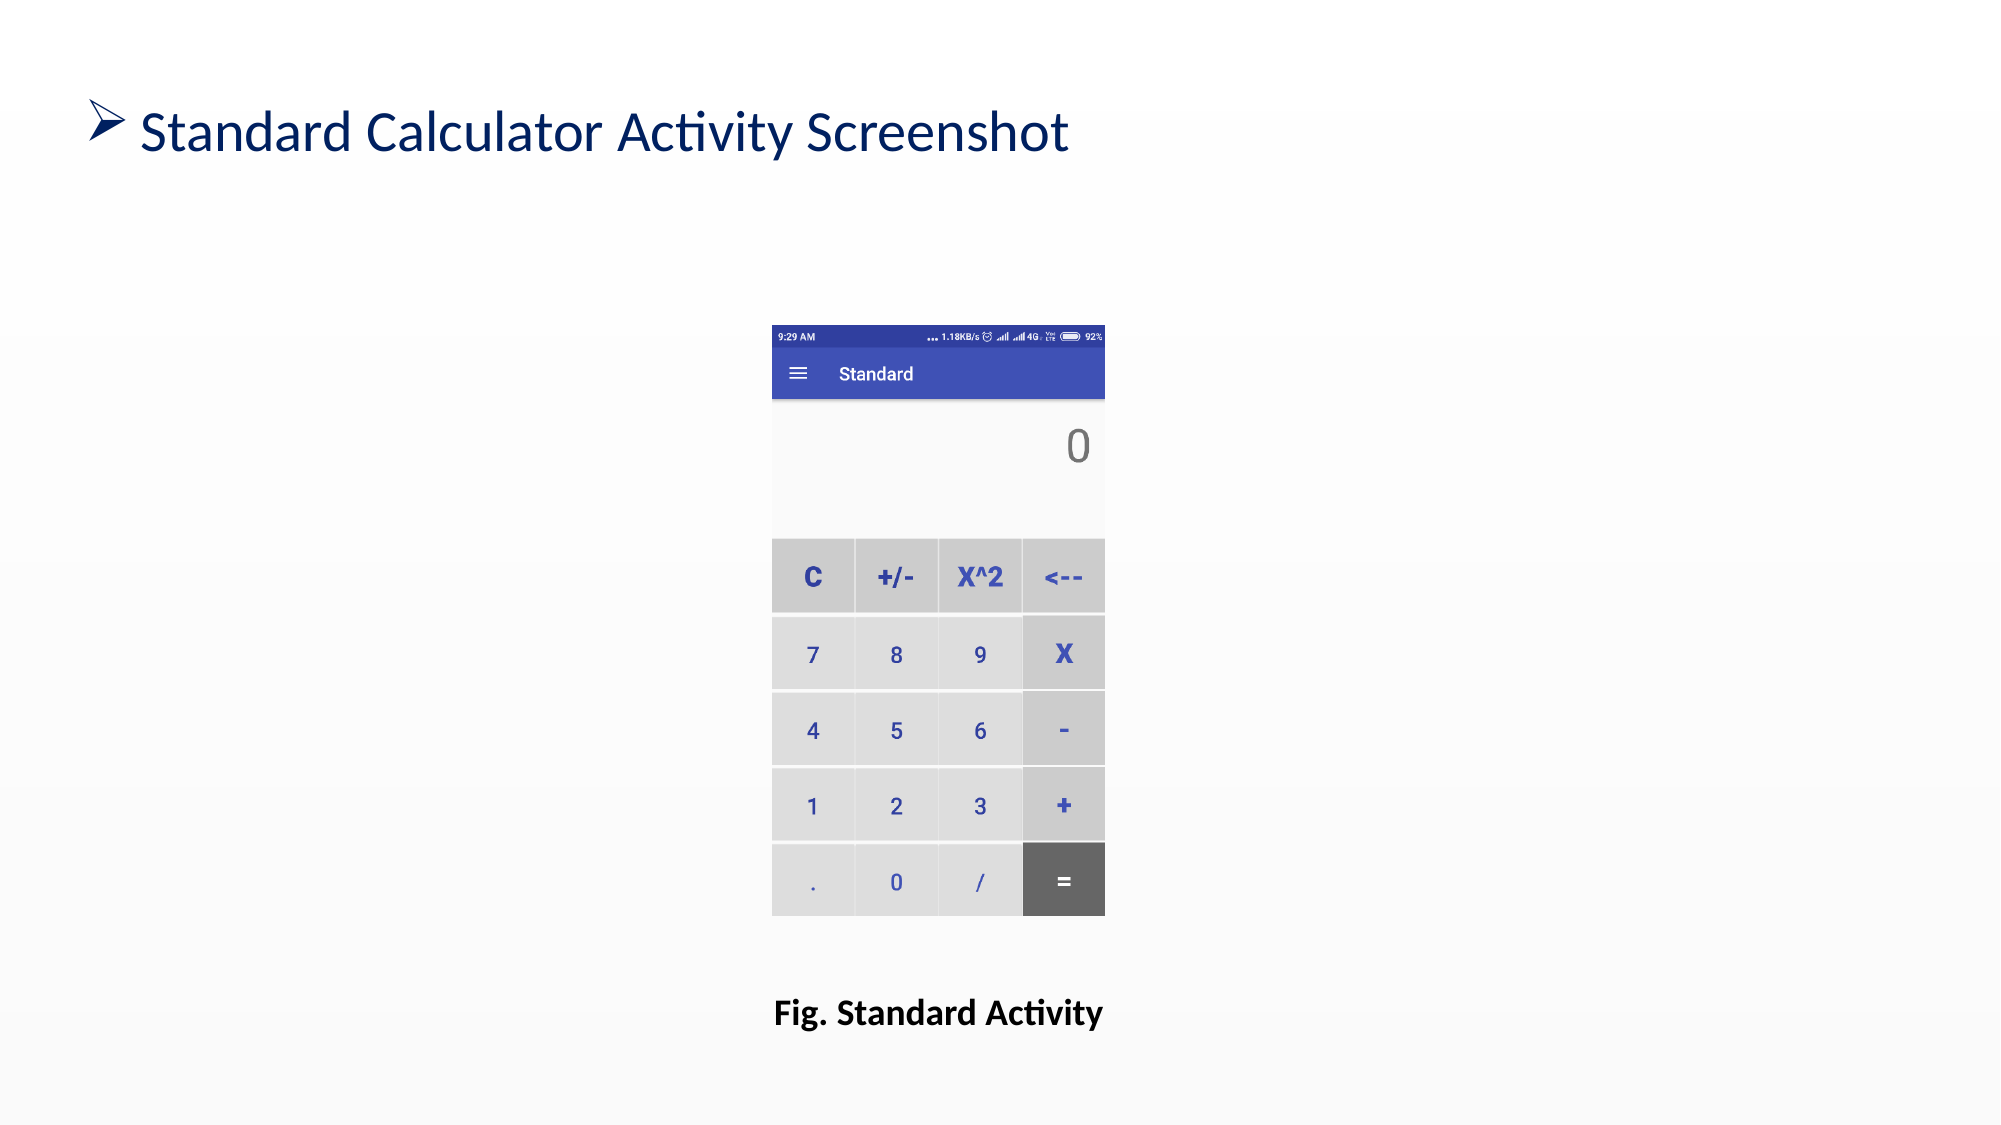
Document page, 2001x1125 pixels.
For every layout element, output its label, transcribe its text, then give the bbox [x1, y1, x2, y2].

text_box Fig. Standard Activity [725, 980, 1153, 1041]
text_box Standard Calculator Activity Screenshot [69, 85, 1739, 381]
picture [772, 324, 1106, 917]
